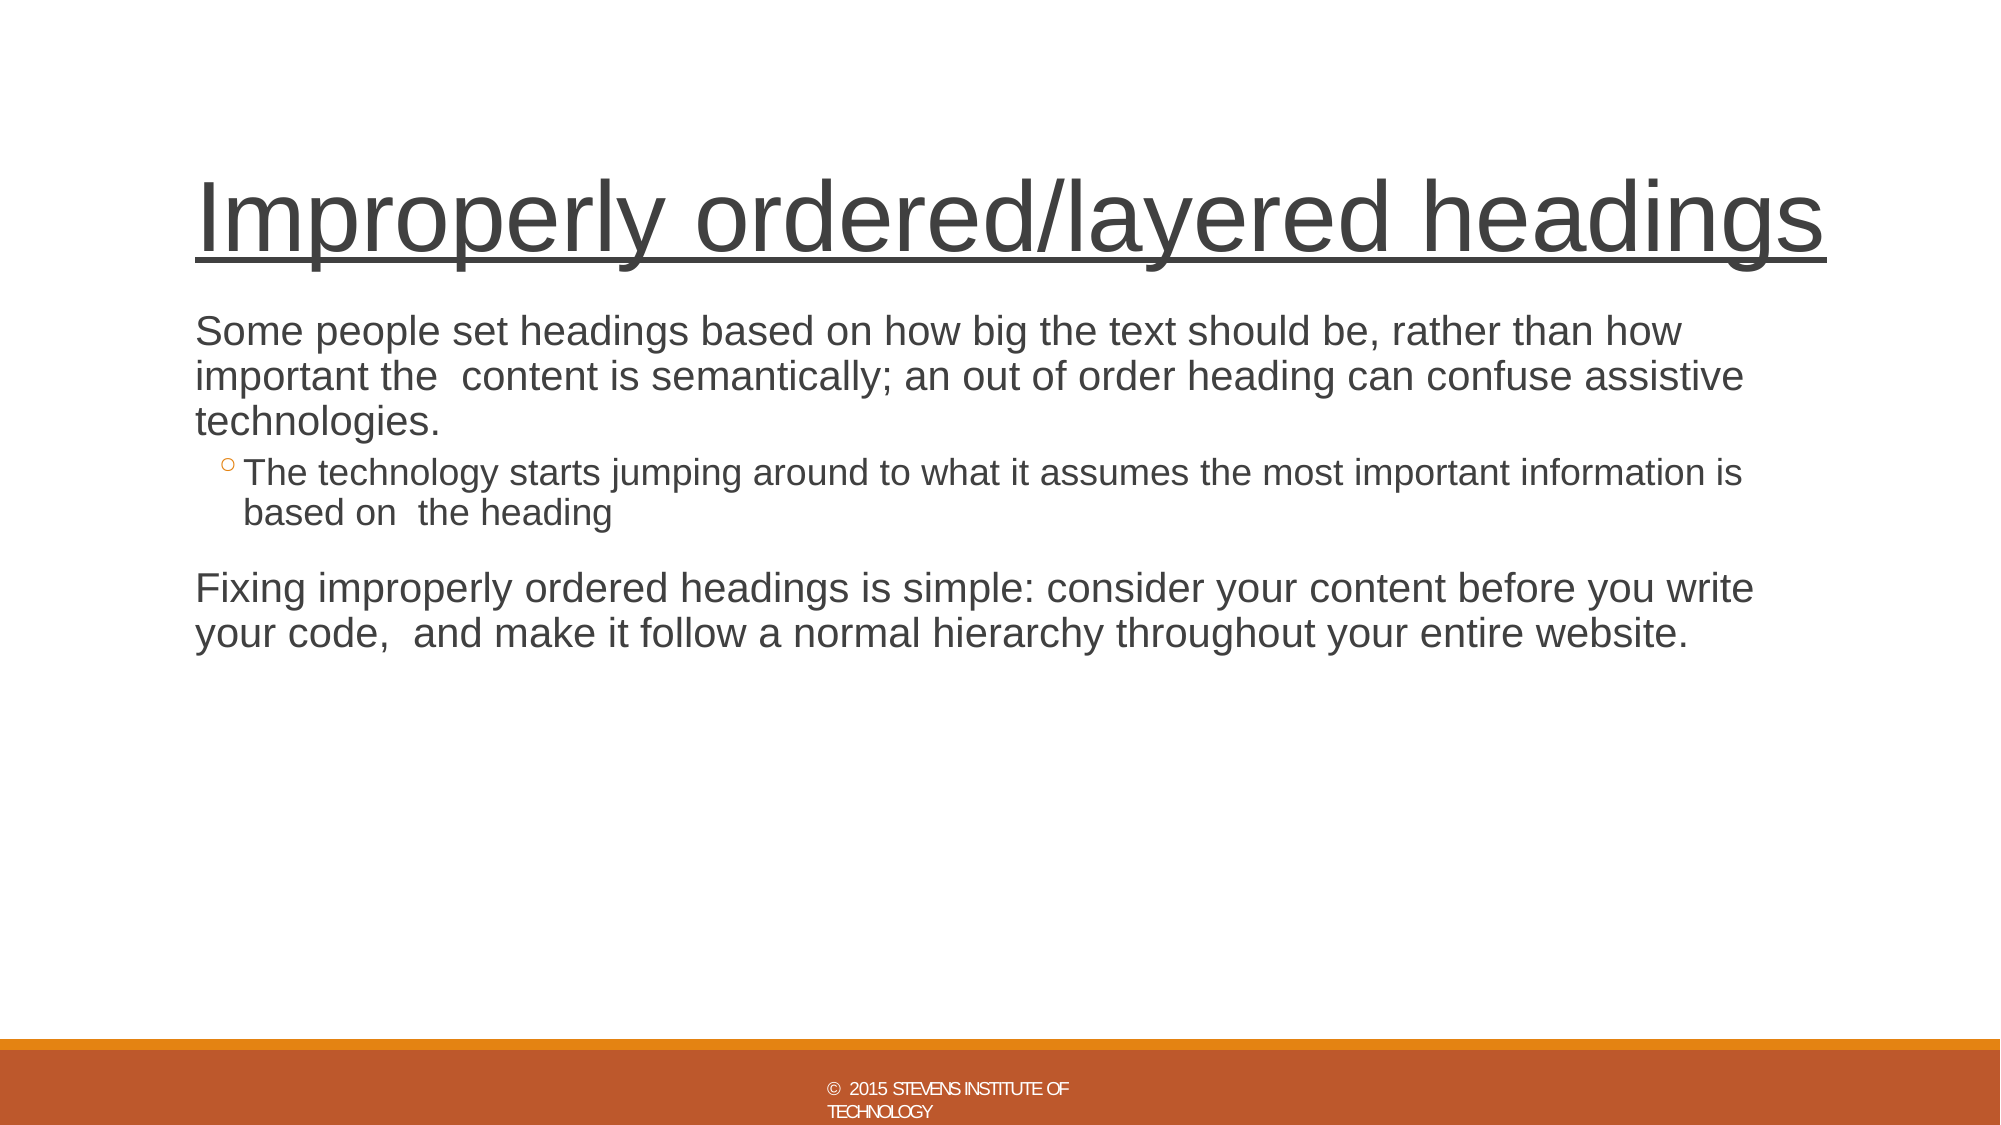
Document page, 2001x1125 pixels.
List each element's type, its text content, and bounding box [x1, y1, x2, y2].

text_box © 2015 STEVENS INSTITUTE OF TECHNOLOGY [825, 1075, 1176, 1122]
title Improperly ordered/layered headings [167, 149, 1833, 340]
list Some people set headings based on how big the text should be, rather than how important the content is semantically; an out of order heading can confuse assistive technologies. The technology starts jumping around to what it assumes the most important information is based on the heading Fixing improperly ordered headings is simple: consider your content before you write your code, and make it follow a normal hierarchy throughout your entire website. [178, 300, 1822, 946]
